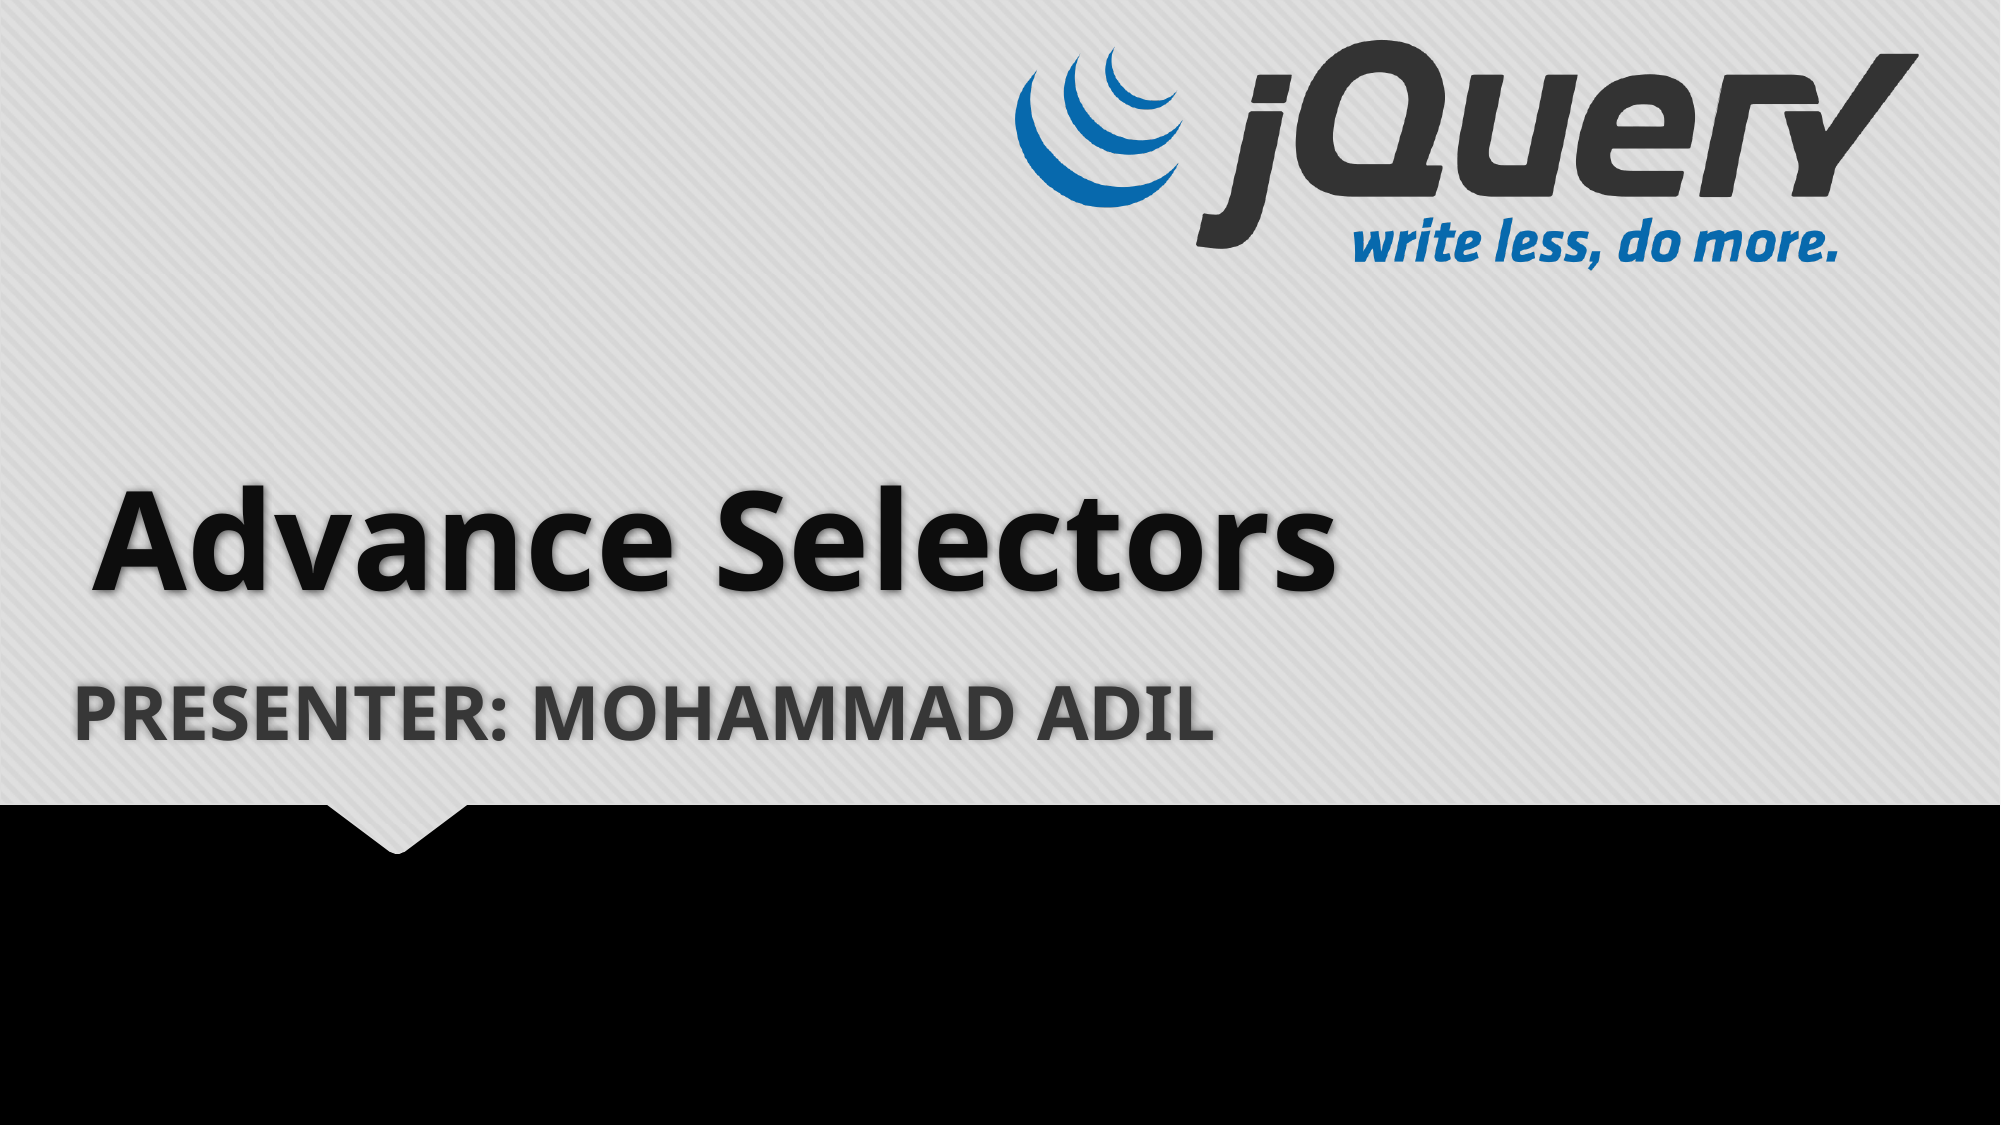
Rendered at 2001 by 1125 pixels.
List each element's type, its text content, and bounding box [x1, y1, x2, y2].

subtitle PRESENTER: MOHAMMAD ADIL [56, 657, 1944, 733]
picture [1015, 39, 1919, 271]
title Advance Selectors [77, 339, 1923, 626]
